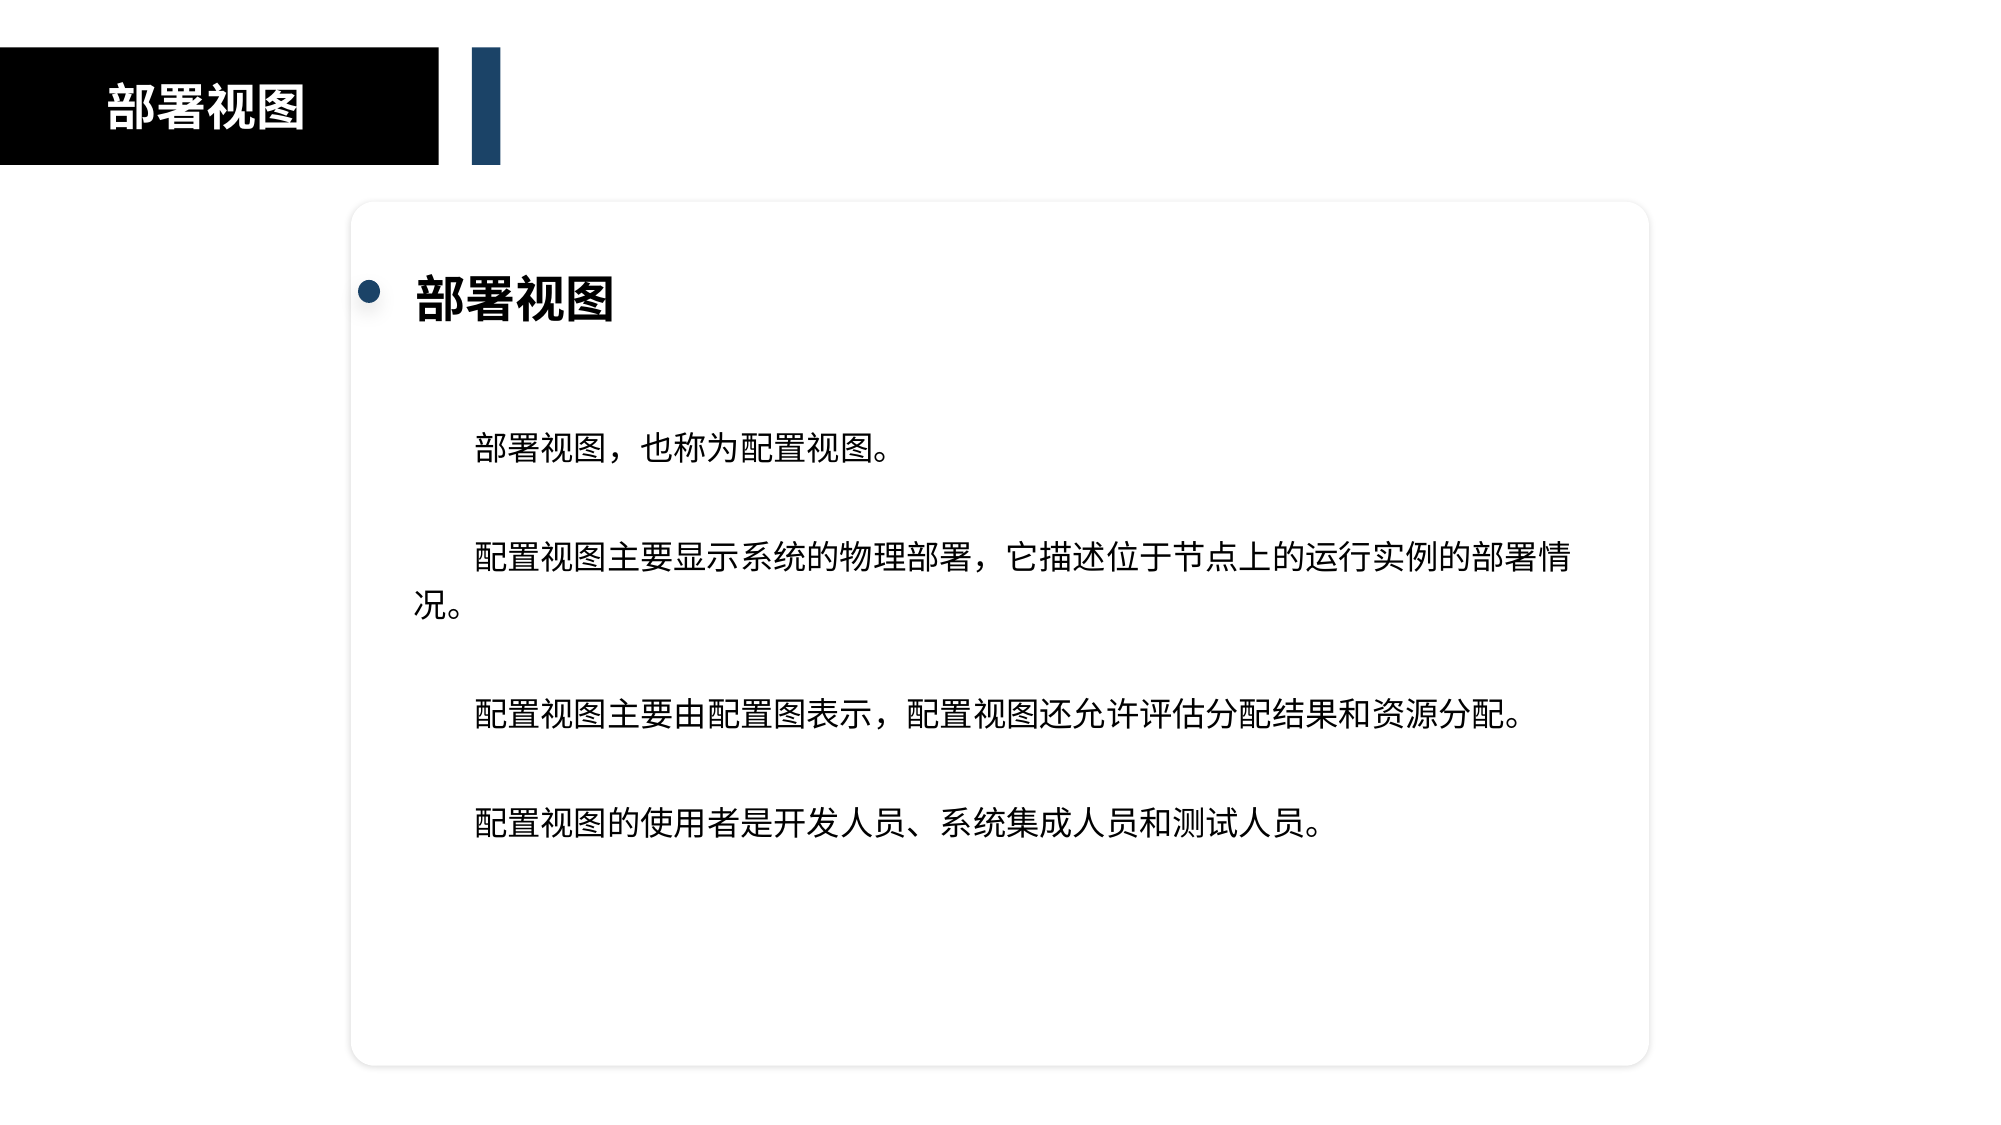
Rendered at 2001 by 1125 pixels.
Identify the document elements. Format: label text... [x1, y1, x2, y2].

text_box [0, 46, 440, 166]
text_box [350, 201, 1649, 1066]
text_box 部署视图 [0, 68, 414, 143]
text_box [471, 46, 501, 166]
